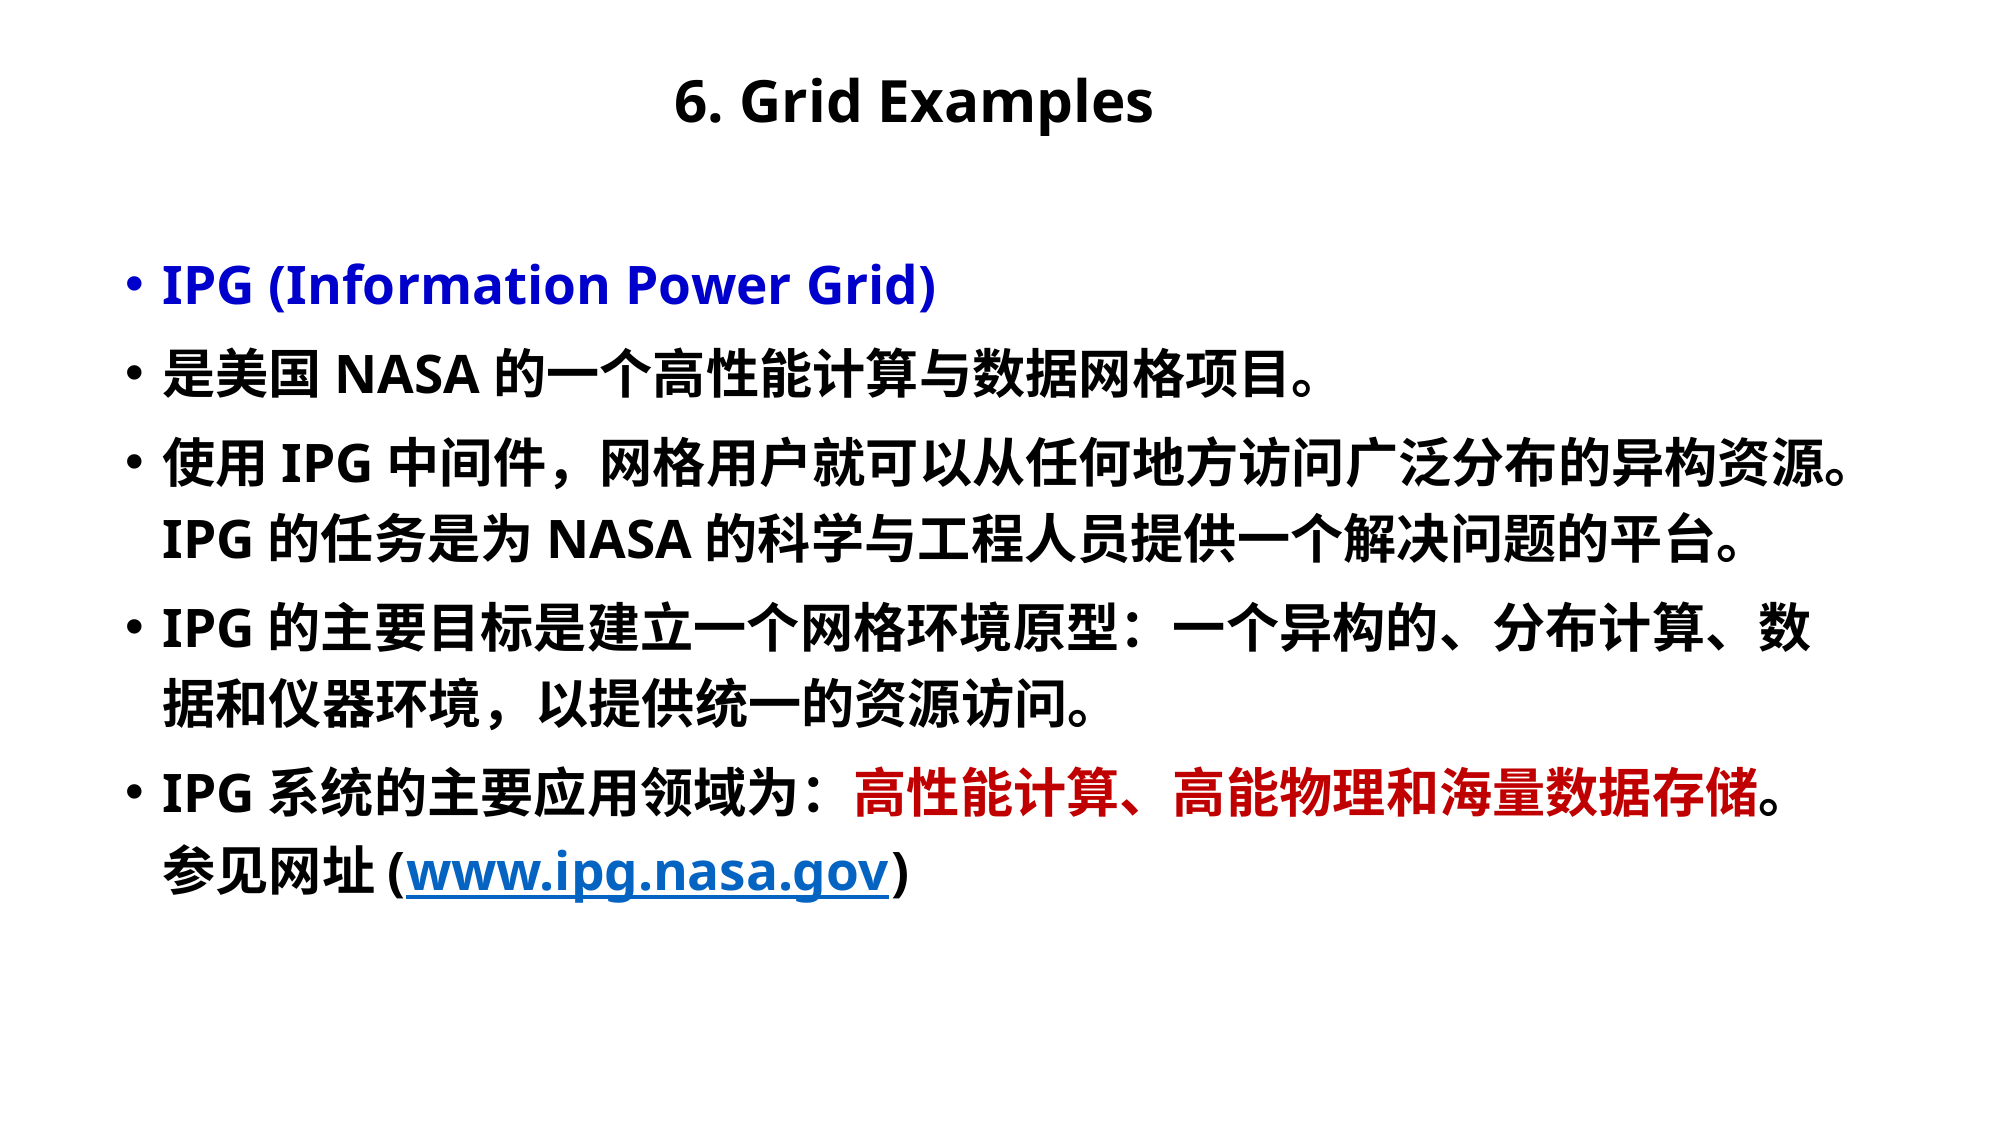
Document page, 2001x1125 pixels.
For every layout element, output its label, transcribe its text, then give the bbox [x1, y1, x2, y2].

list IPG (Information Power Grid) 是美国NASA的一个高性能计算与数据网格项目。 使用IPG中间件，网格用户就可以从任何地方访问广泛分布的异构资源。IPG的任务是为NASA的科学与工程人员提供一个解决问题的平台。 IPG的主要目标是建立一个网格环境原型：一个异构的、分布计算、数据和仪器环境，以提供统一的资源访问。 IPG系统的主要应用领域为：高性能计算、高能物理和海量数据存储。参见网址(www.ipg.nasa.gov) [110, 231, 1869, 995]
title 6. Grid Examples [537, 47, 1293, 160]
